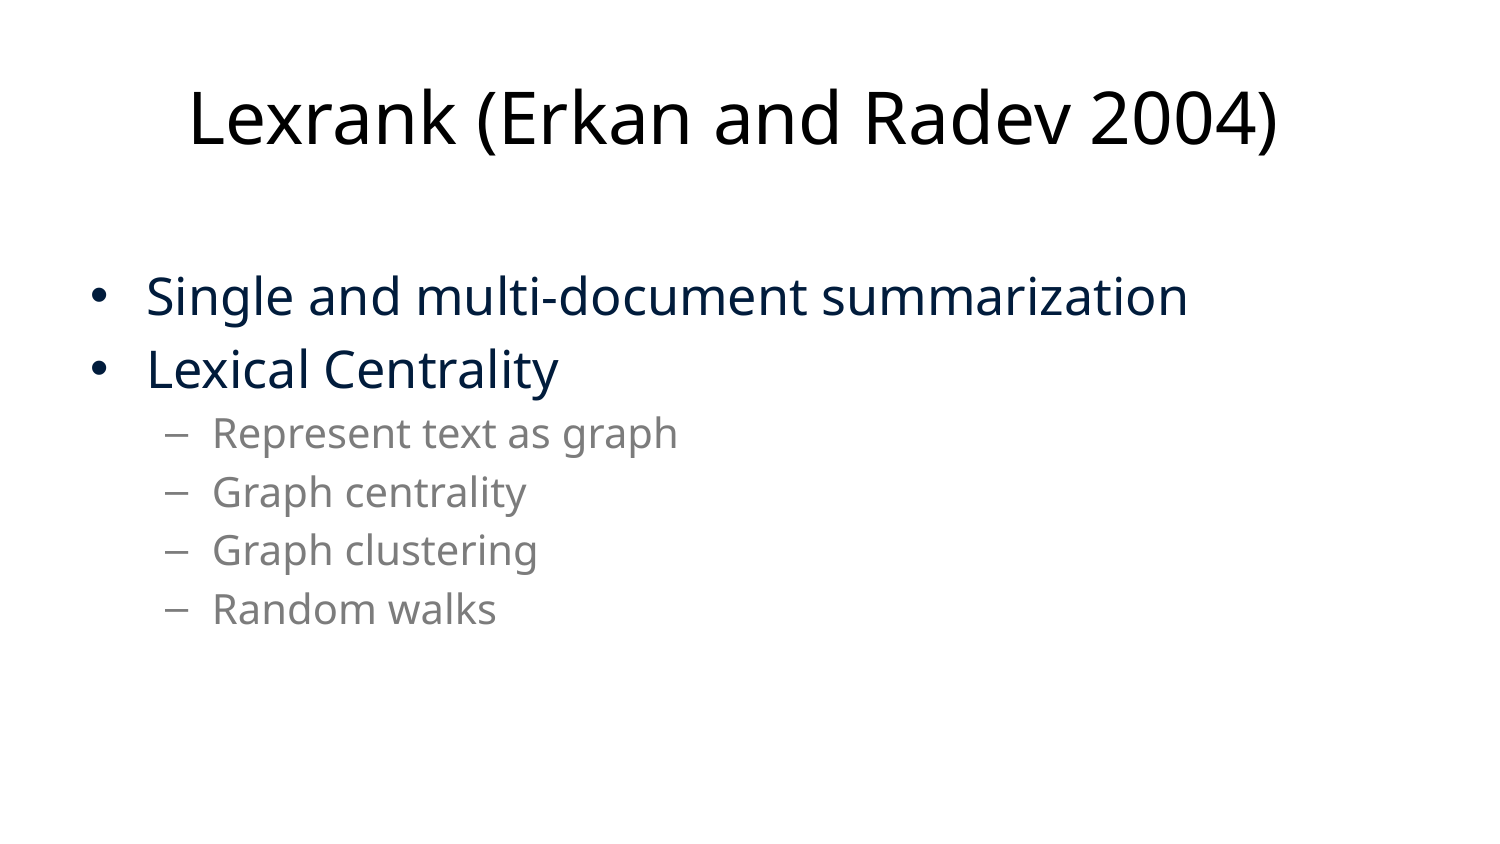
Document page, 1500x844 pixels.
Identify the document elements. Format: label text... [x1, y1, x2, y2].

title Lexrank (Erkan and Radev 2004) [41, 64, 1425, 180]
list Single and multi-document summarization Lexical Centrality Represent text as graph Graph centrality Graph clustering Random walks [75, 256, 1425, 700]
